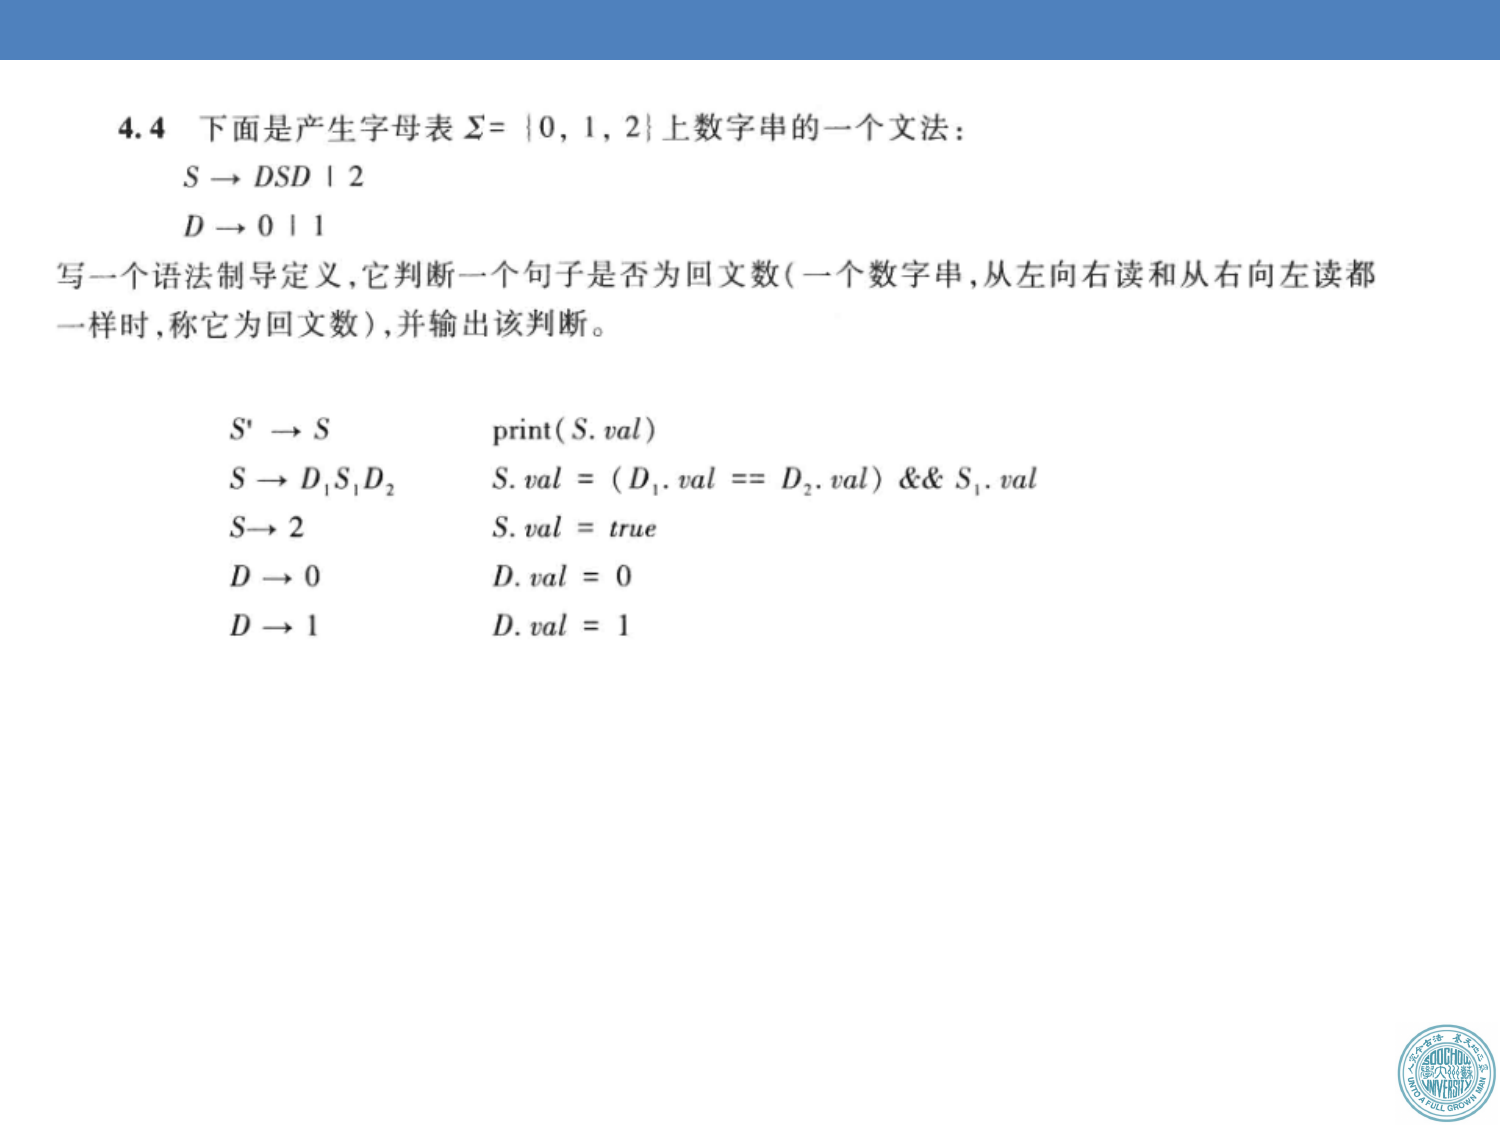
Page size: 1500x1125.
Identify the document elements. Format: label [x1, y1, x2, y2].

picture [206, 408, 1135, 650]
picture [17, 89, 1390, 355]
